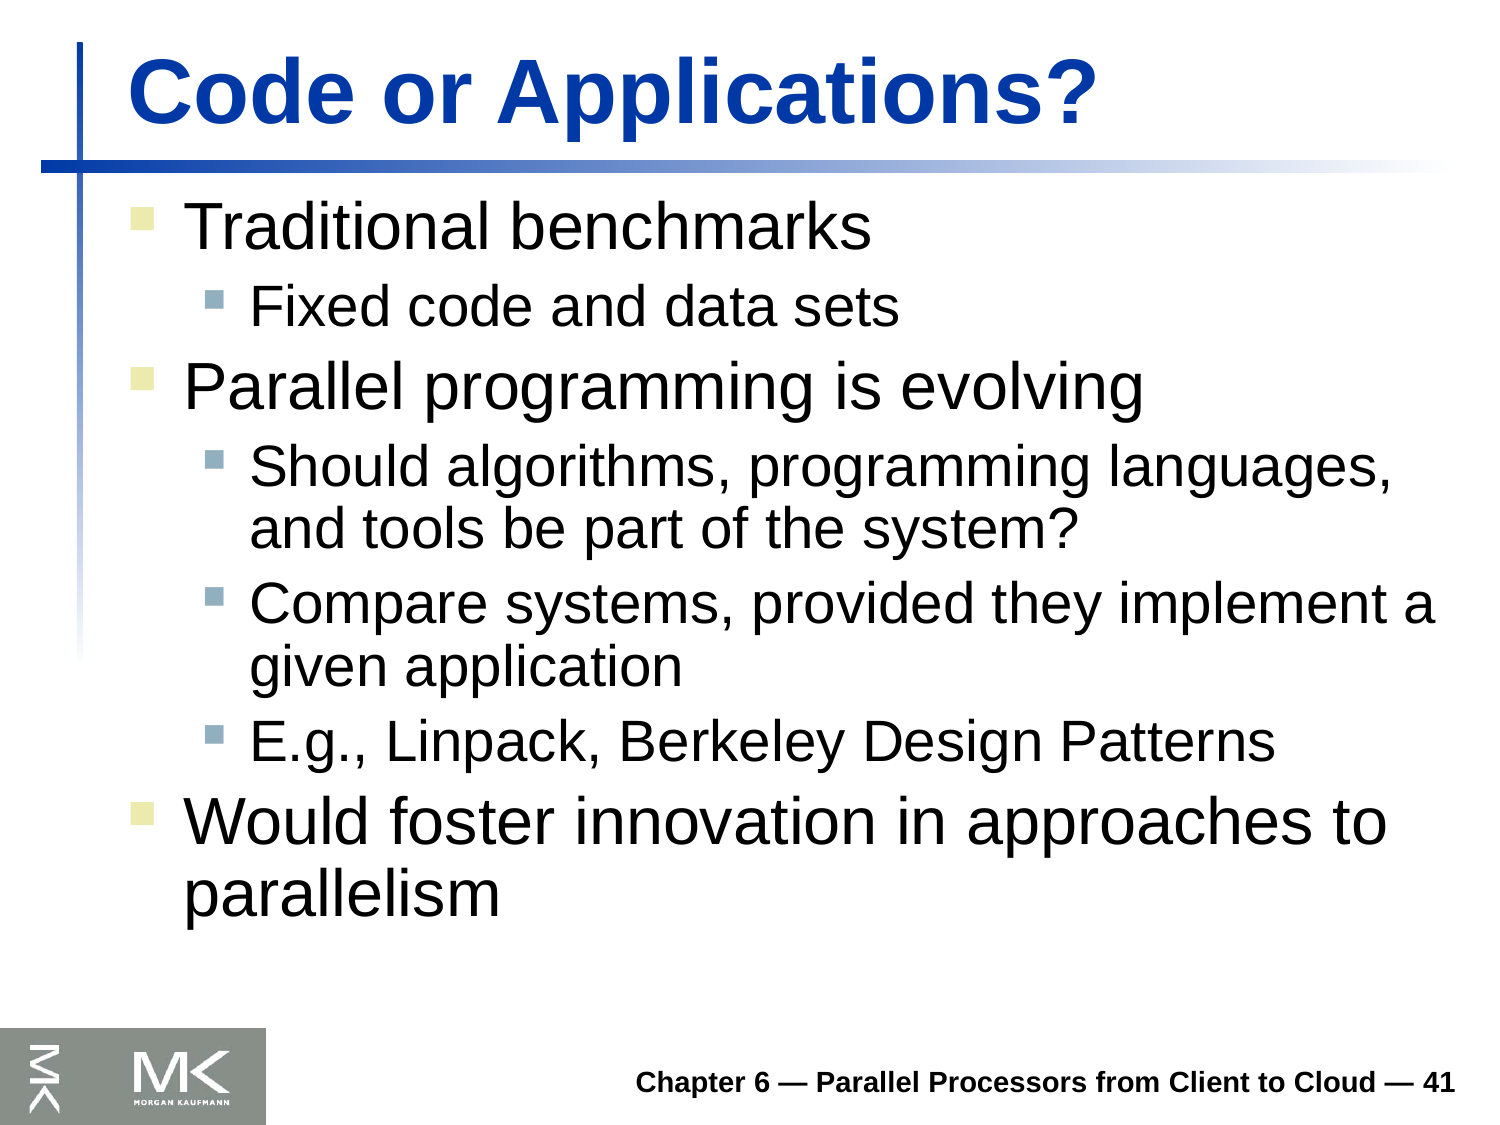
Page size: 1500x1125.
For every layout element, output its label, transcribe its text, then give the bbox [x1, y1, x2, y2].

list Traditional benchmarks Fixed code and data sets Parallel programming is evolving Should algorithms, programming languages, and tools be part of the system? Compare systems, provided they implement a given application E.g., Linpack, Berkeley Design Patterns Would foster innovation in approaches to parallelism [112, 184, 1469, 1024]
title Code or Applications? [112, 23, 1468, 149]
picture [0, 1028, 266, 1125]
footer Chapter 6 — Parallel Processors from Client to Cloud — 41 [277, 1046, 1471, 1106]
